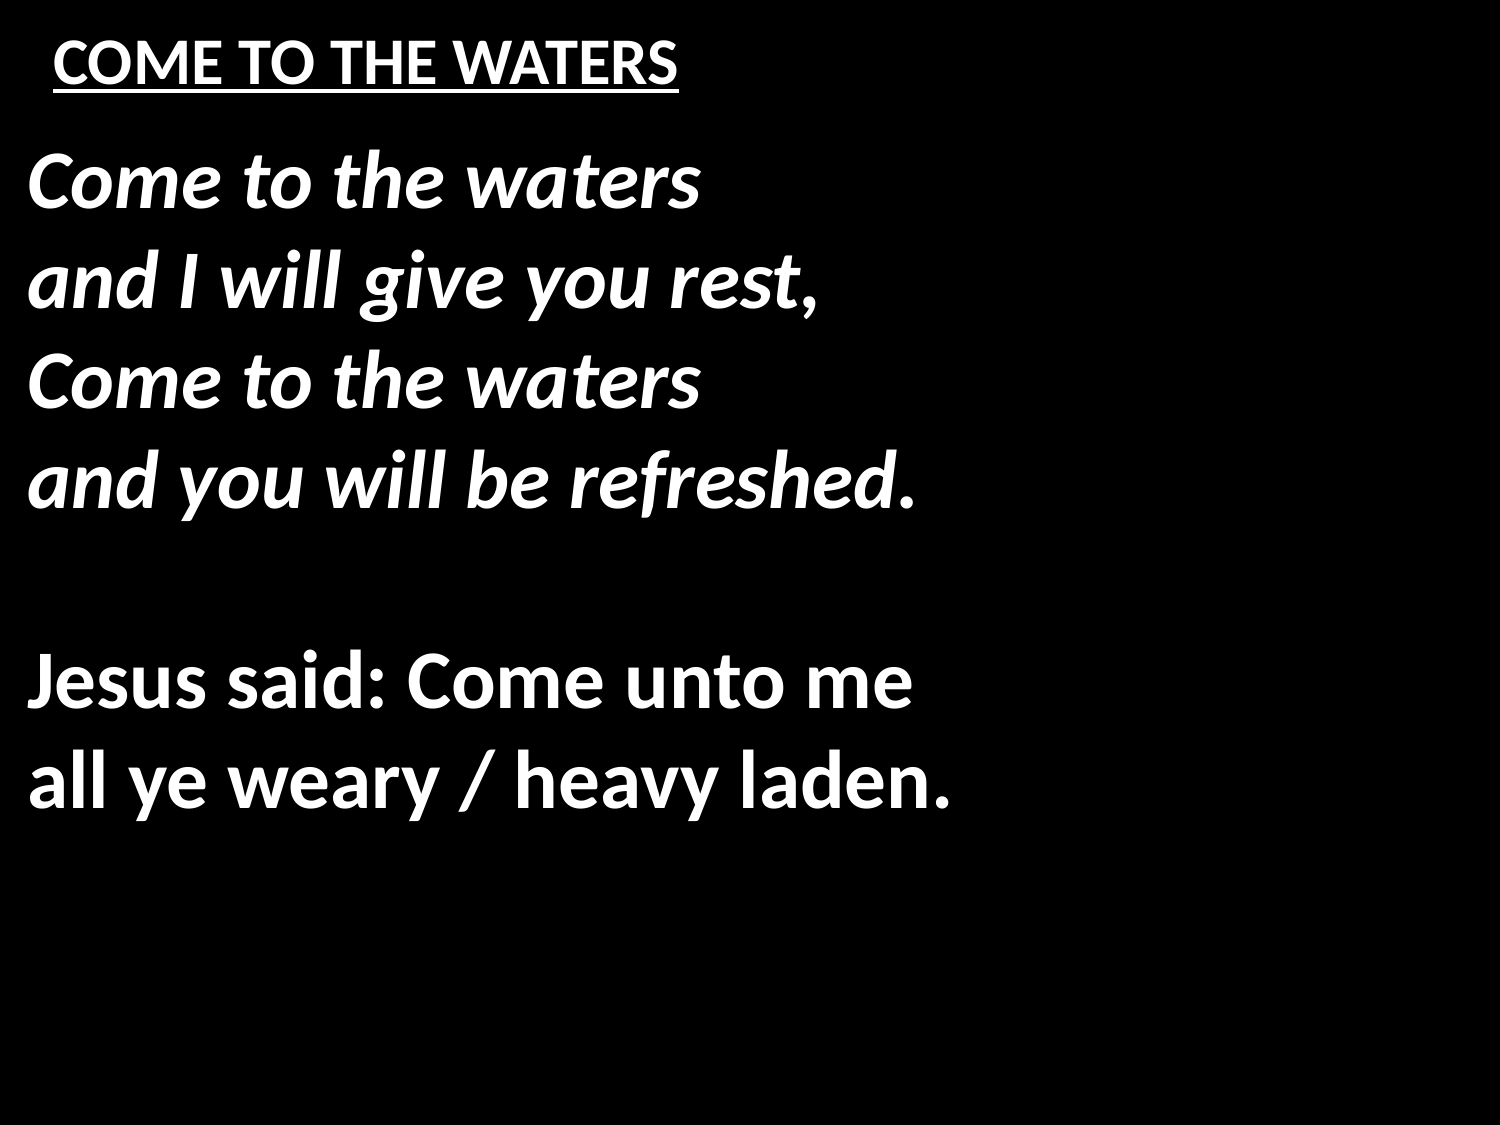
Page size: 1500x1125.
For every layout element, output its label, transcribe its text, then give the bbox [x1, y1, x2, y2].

title COME TO THE WATERS [10, 0, 1490, 117]
list Come to the waters and I will give you rest, Come to the waters and you will be refreshed. Jesus said: Come unto me all ye weary / heavy laden. [8, 125, 1489, 1116]
